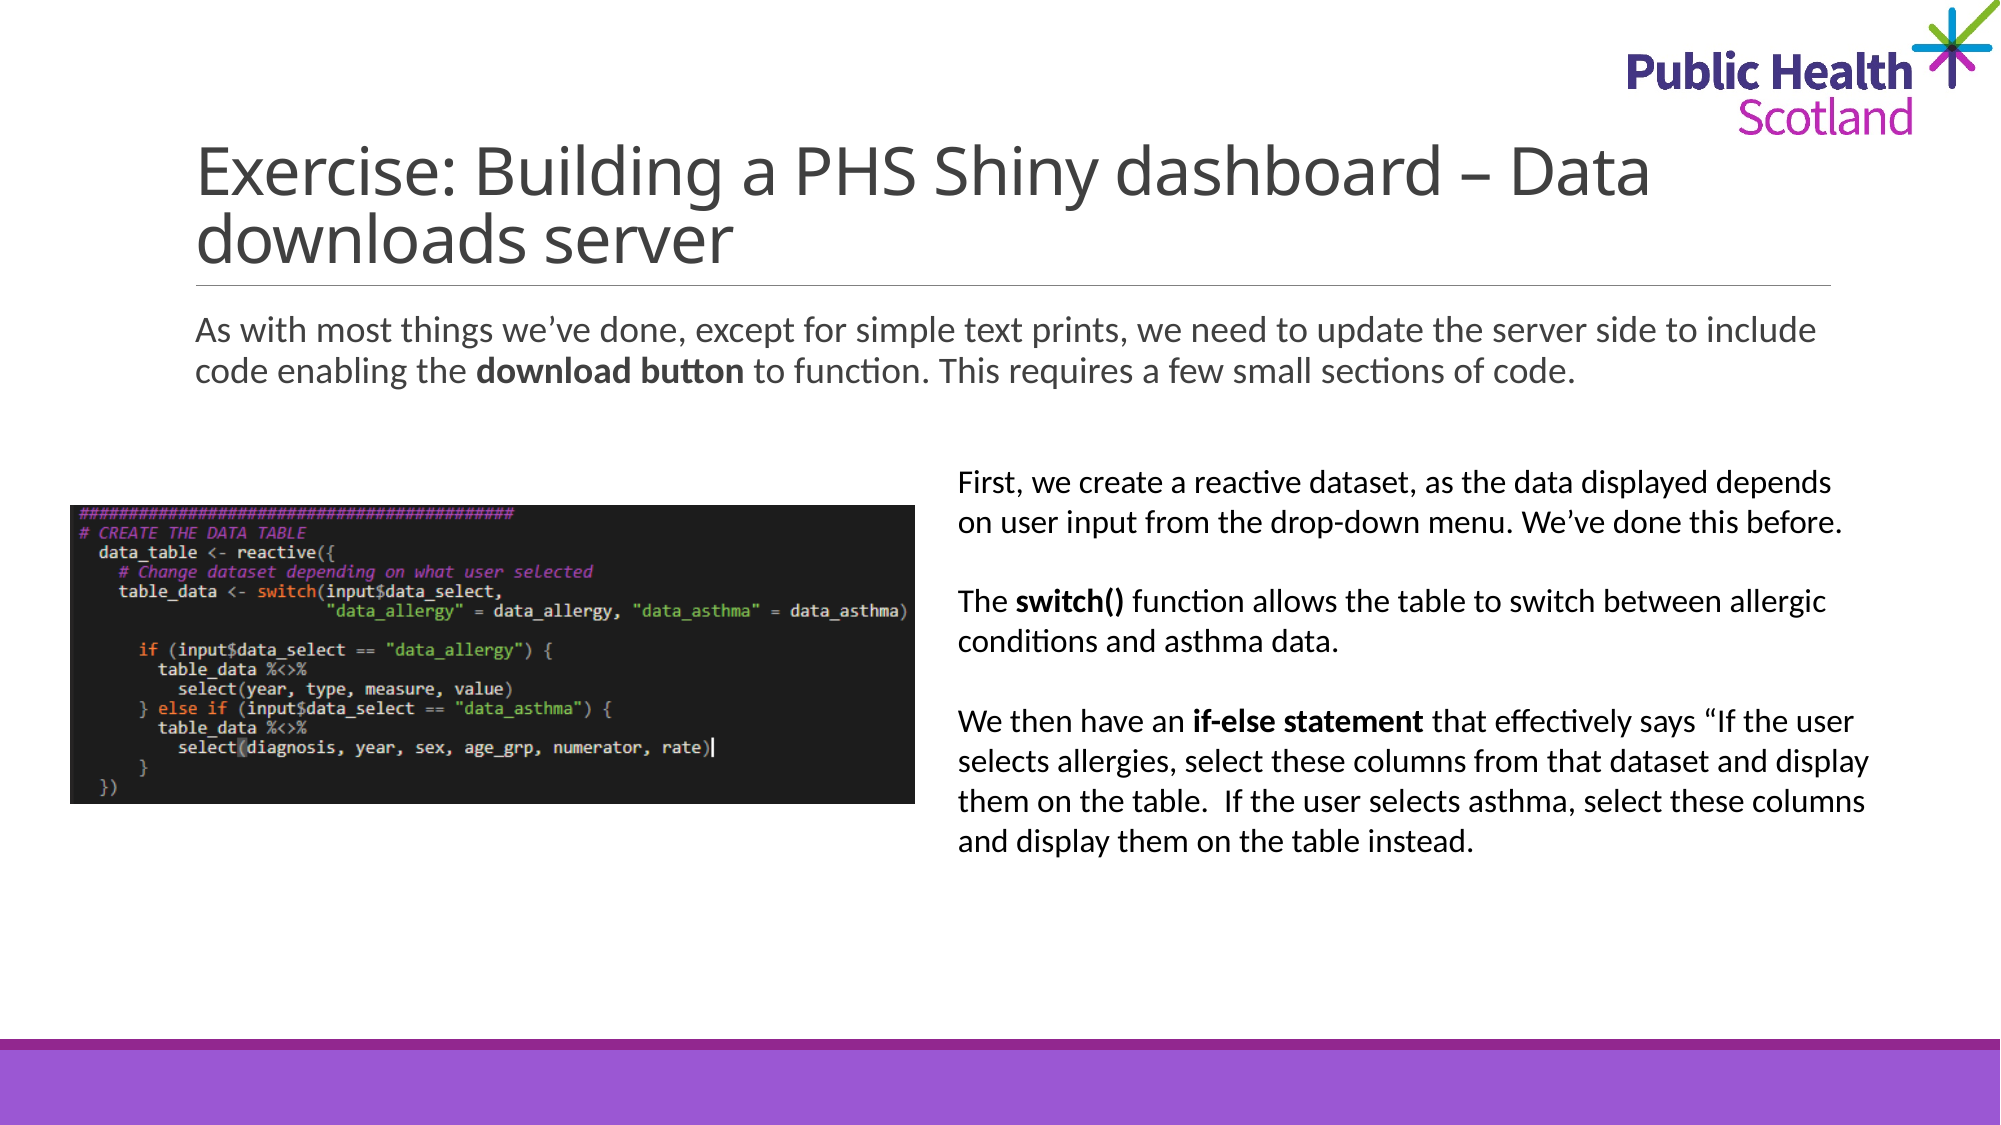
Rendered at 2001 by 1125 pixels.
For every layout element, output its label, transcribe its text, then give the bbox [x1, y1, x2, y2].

picture [70, 504, 915, 804]
list As with most things we’ve done, except for simple text prints, we need to update the server side to include code enabling the download button to function. This requires a few small sections of code. [180, 302, 1830, 963]
picture [1627, 0, 2000, 135]
title Exercise: Building a PHS Shiny dashboard – Data downloads server [180, 47, 1830, 285]
text_box First, we create a reactive dataset, as the data displayed depends on user input from the drop-down menu. We’ve done this before. The switch() function allows the table to switch between allergic conditions and asthma data. We then have an if-else statement that effectively says “If the user selects allergies, select these columns from that dataset and display them on the table. If the user selects asthma, select these columns and display them on the table instead. [943, 452, 1889, 867]
